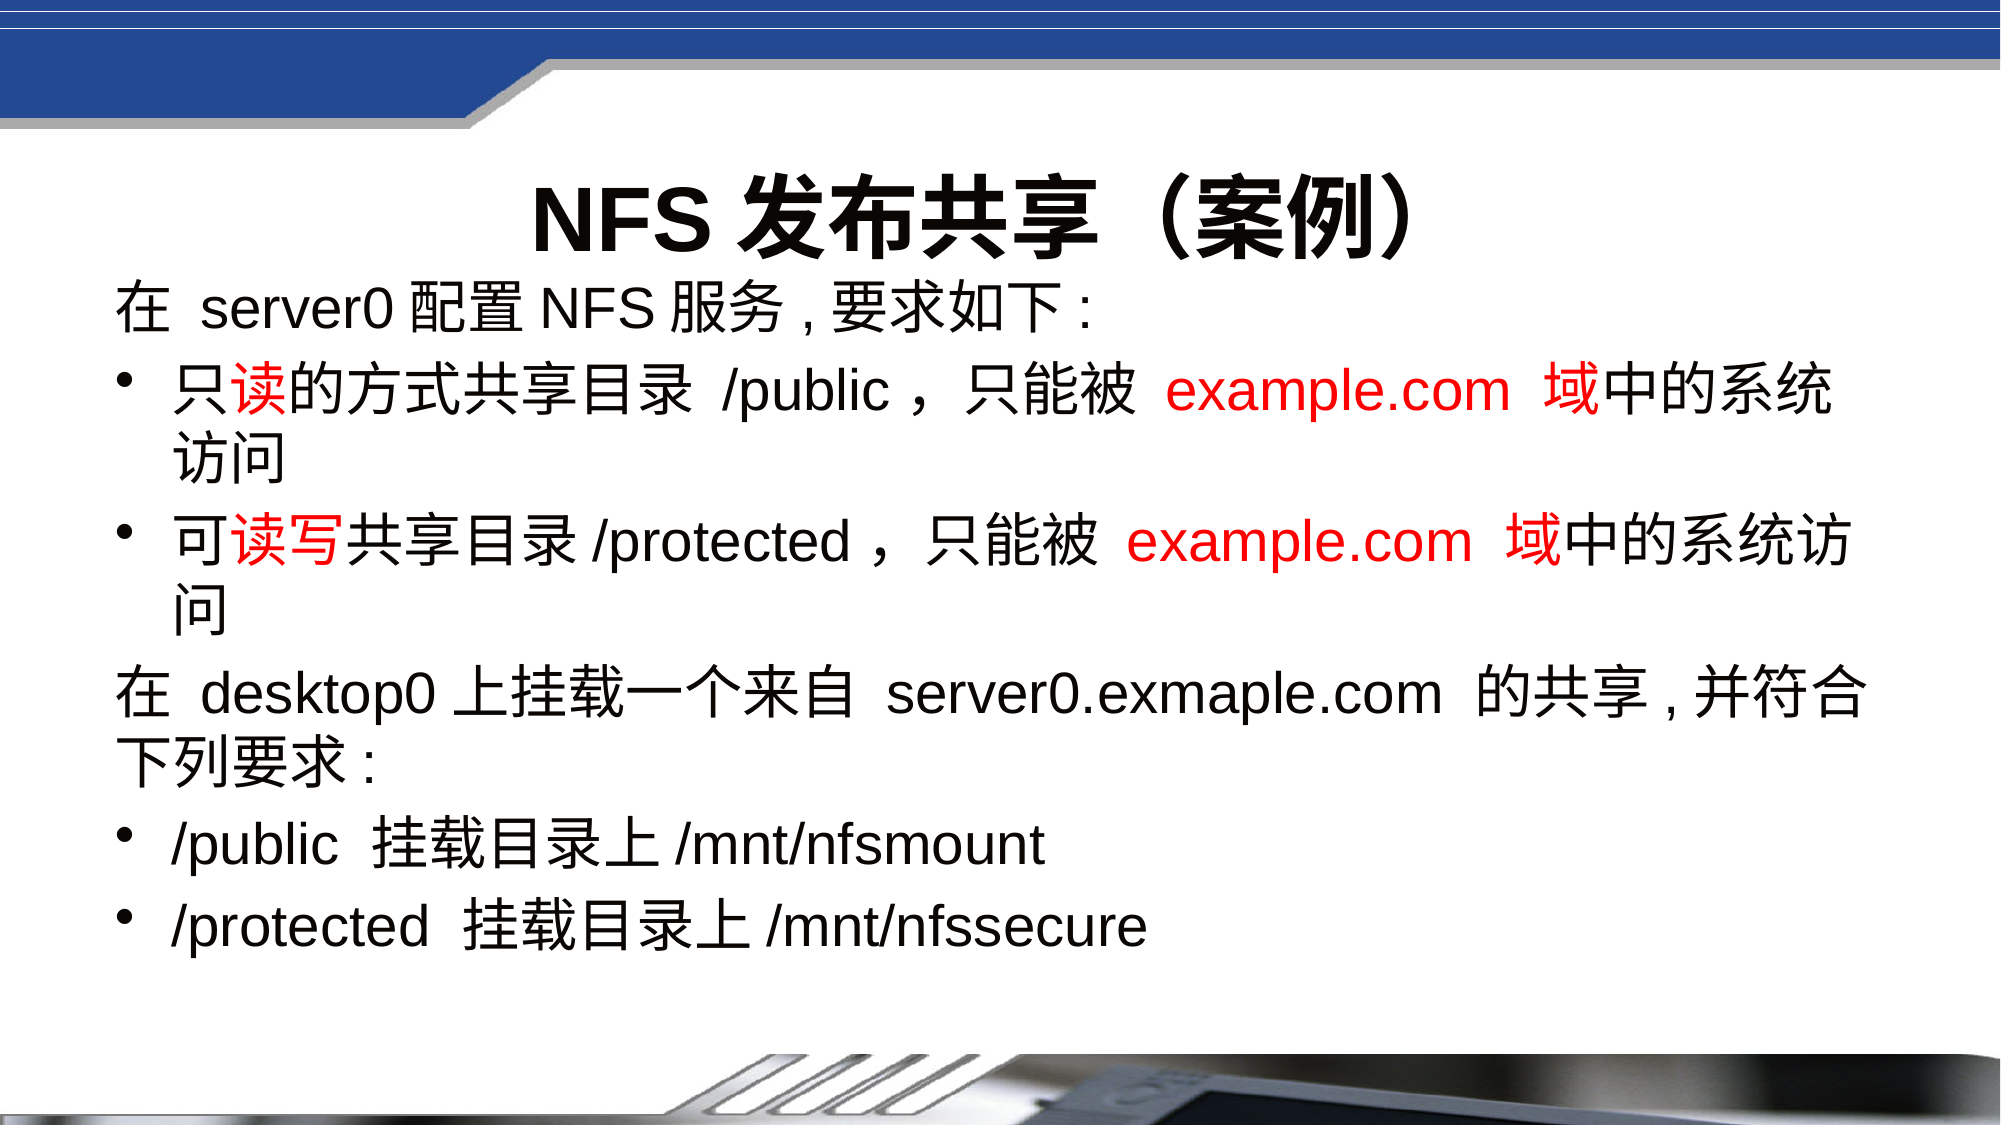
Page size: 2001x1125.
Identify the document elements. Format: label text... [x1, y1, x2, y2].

picture [0, 0, 2001, 1125]
title NFS发布共享（案例） [99, 66, 1901, 253]
list 在 server0配置NFS服务,要求如下: 只读的方式共享目录 /public，只能被 example.com 域中的系统访问 可读写共享目录/protected，只能被 example.com 域中的系统访问 在 desktop0上挂载一个来自 server0.exmaple.com 的共享,并符合下列要求: /public 挂载目录上/mnt/nfsmount /protected 挂载目录上/mnt/nfssecure [99, 262, 1901, 1006]
